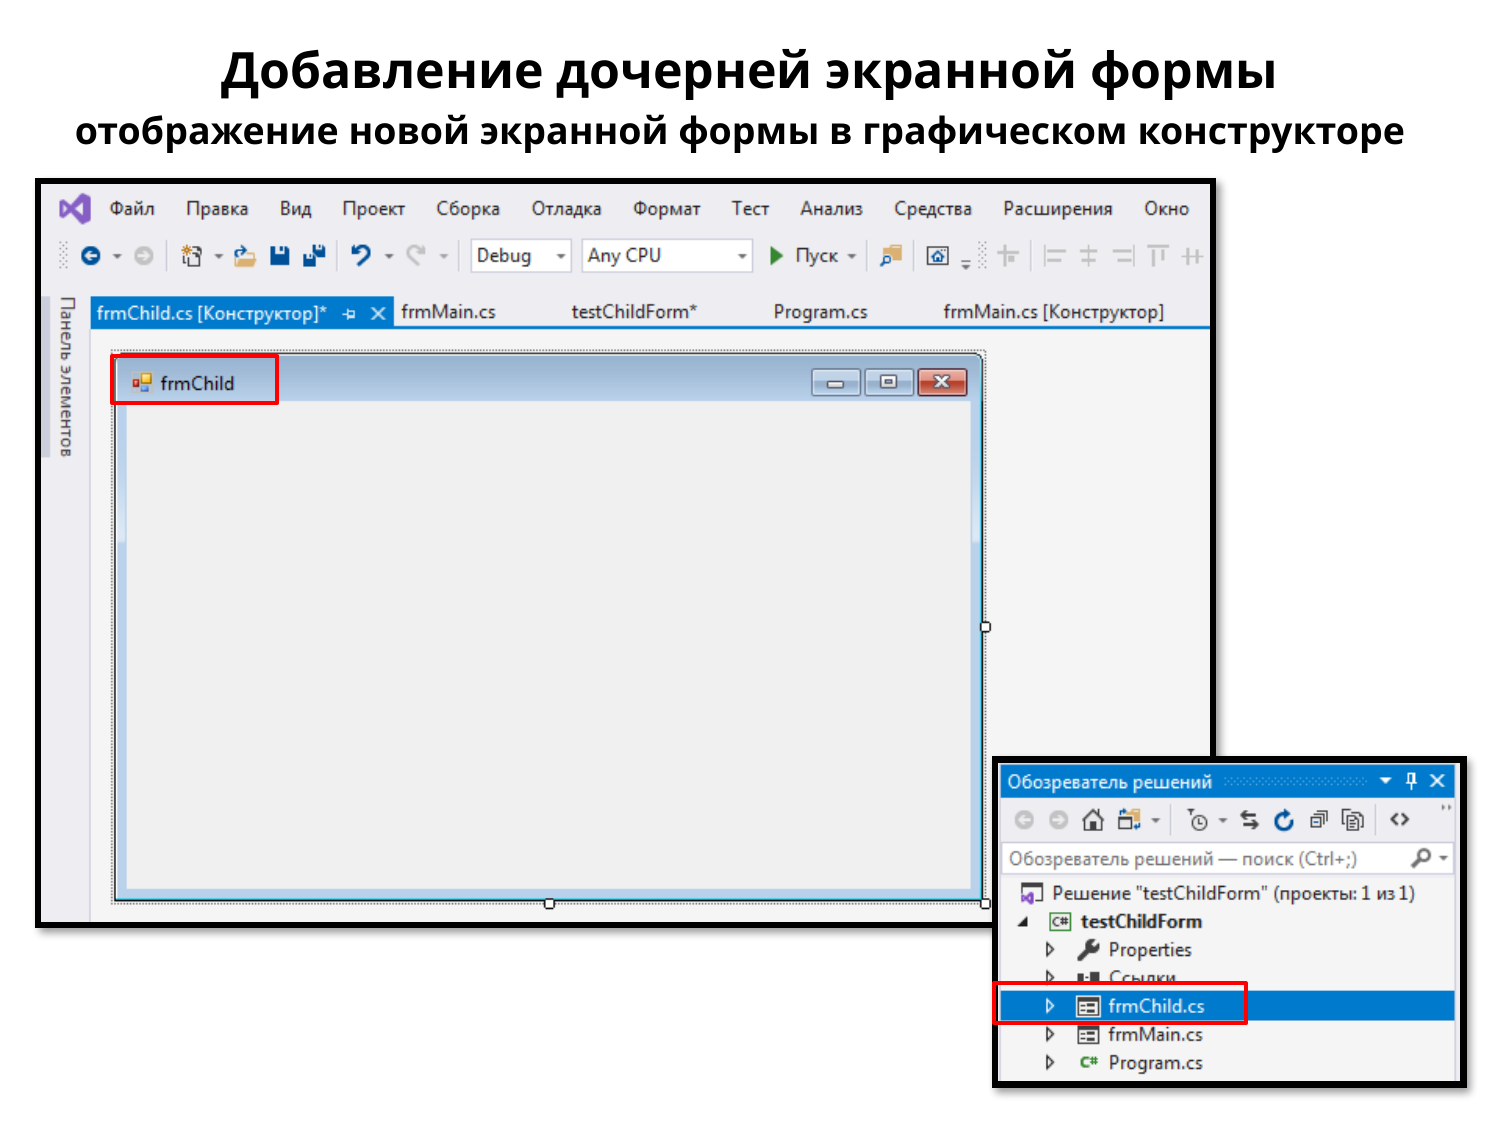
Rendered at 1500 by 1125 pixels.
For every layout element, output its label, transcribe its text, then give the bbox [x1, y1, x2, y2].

text_box Добавление дочерней экранной формы [17, 30, 1483, 106]
picture [40, 184, 1461, 1082]
text_box отображение новой экранной формы в графическом конструкторе [31, 100, 1450, 160]
